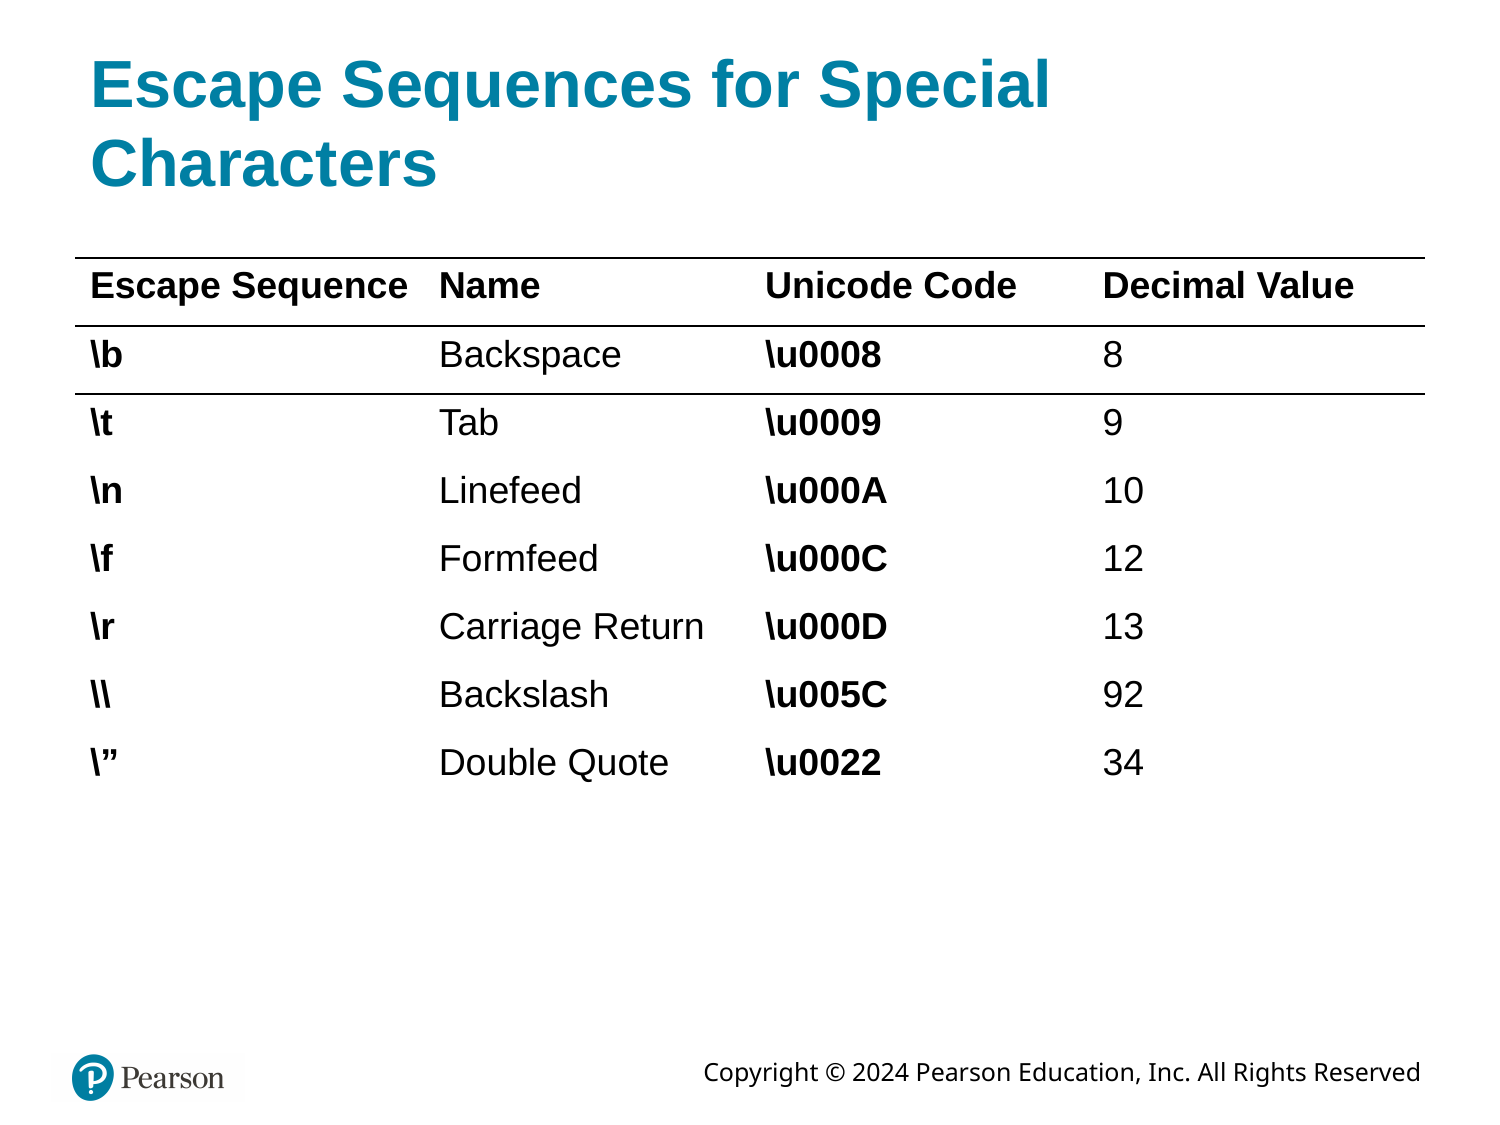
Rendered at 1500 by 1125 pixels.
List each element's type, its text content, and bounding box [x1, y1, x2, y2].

table_cell \u005C [750, 666, 1088, 734]
table_cell Tab [424, 395, 750, 462]
picture [51, 1053, 245, 1102]
table_cell Carriage Return [424, 598, 750, 666]
table_header Escape Sequence [75, 259, 424, 325]
title Escape Sequences for Special Characters [75, 35, 1425, 216]
table_cell \\ [75, 666, 424, 734]
table_cell \f [75, 530, 424, 598]
table_cell \u000A [750, 462, 1088, 530]
table_cell \u0008 [750, 327, 1088, 393]
table_cell Linefeed [424, 462, 750, 530]
table_cell 8 [1088, 327, 1425, 393]
table_cell Formfeed [424, 530, 750, 598]
table_header Decimal Value [1088, 259, 1425, 325]
table_cell \t [75, 395, 424, 462]
table_header Name [424, 259, 750, 325]
table_cell 34 [1088, 734, 1425, 802]
table_cell \u000C [750, 530, 1088, 598]
table_header Unicode Code [750, 259, 1088, 325]
table_cell 12 [1088, 530, 1425, 598]
table_cell \u0022 [750, 734, 1088, 802]
table_cell \u000D [750, 598, 1088, 666]
table_cell \u0009 [750, 395, 1088, 462]
table_cell Double Quote [424, 734, 750, 802]
table_cell \” [75, 734, 424, 802]
table_cell \b [75, 327, 424, 393]
table_cell Backslash [424, 666, 750, 734]
table_cell 10 [1088, 462, 1425, 530]
table_cell \n [75, 462, 424, 530]
table_cell 92 [1088, 666, 1425, 734]
table_cell Backspace [424, 327, 750, 393]
table_cell \r [75, 598, 424, 666]
table_cell 9 [1088, 395, 1425, 462]
table_cell 13 [1088, 598, 1425, 666]
